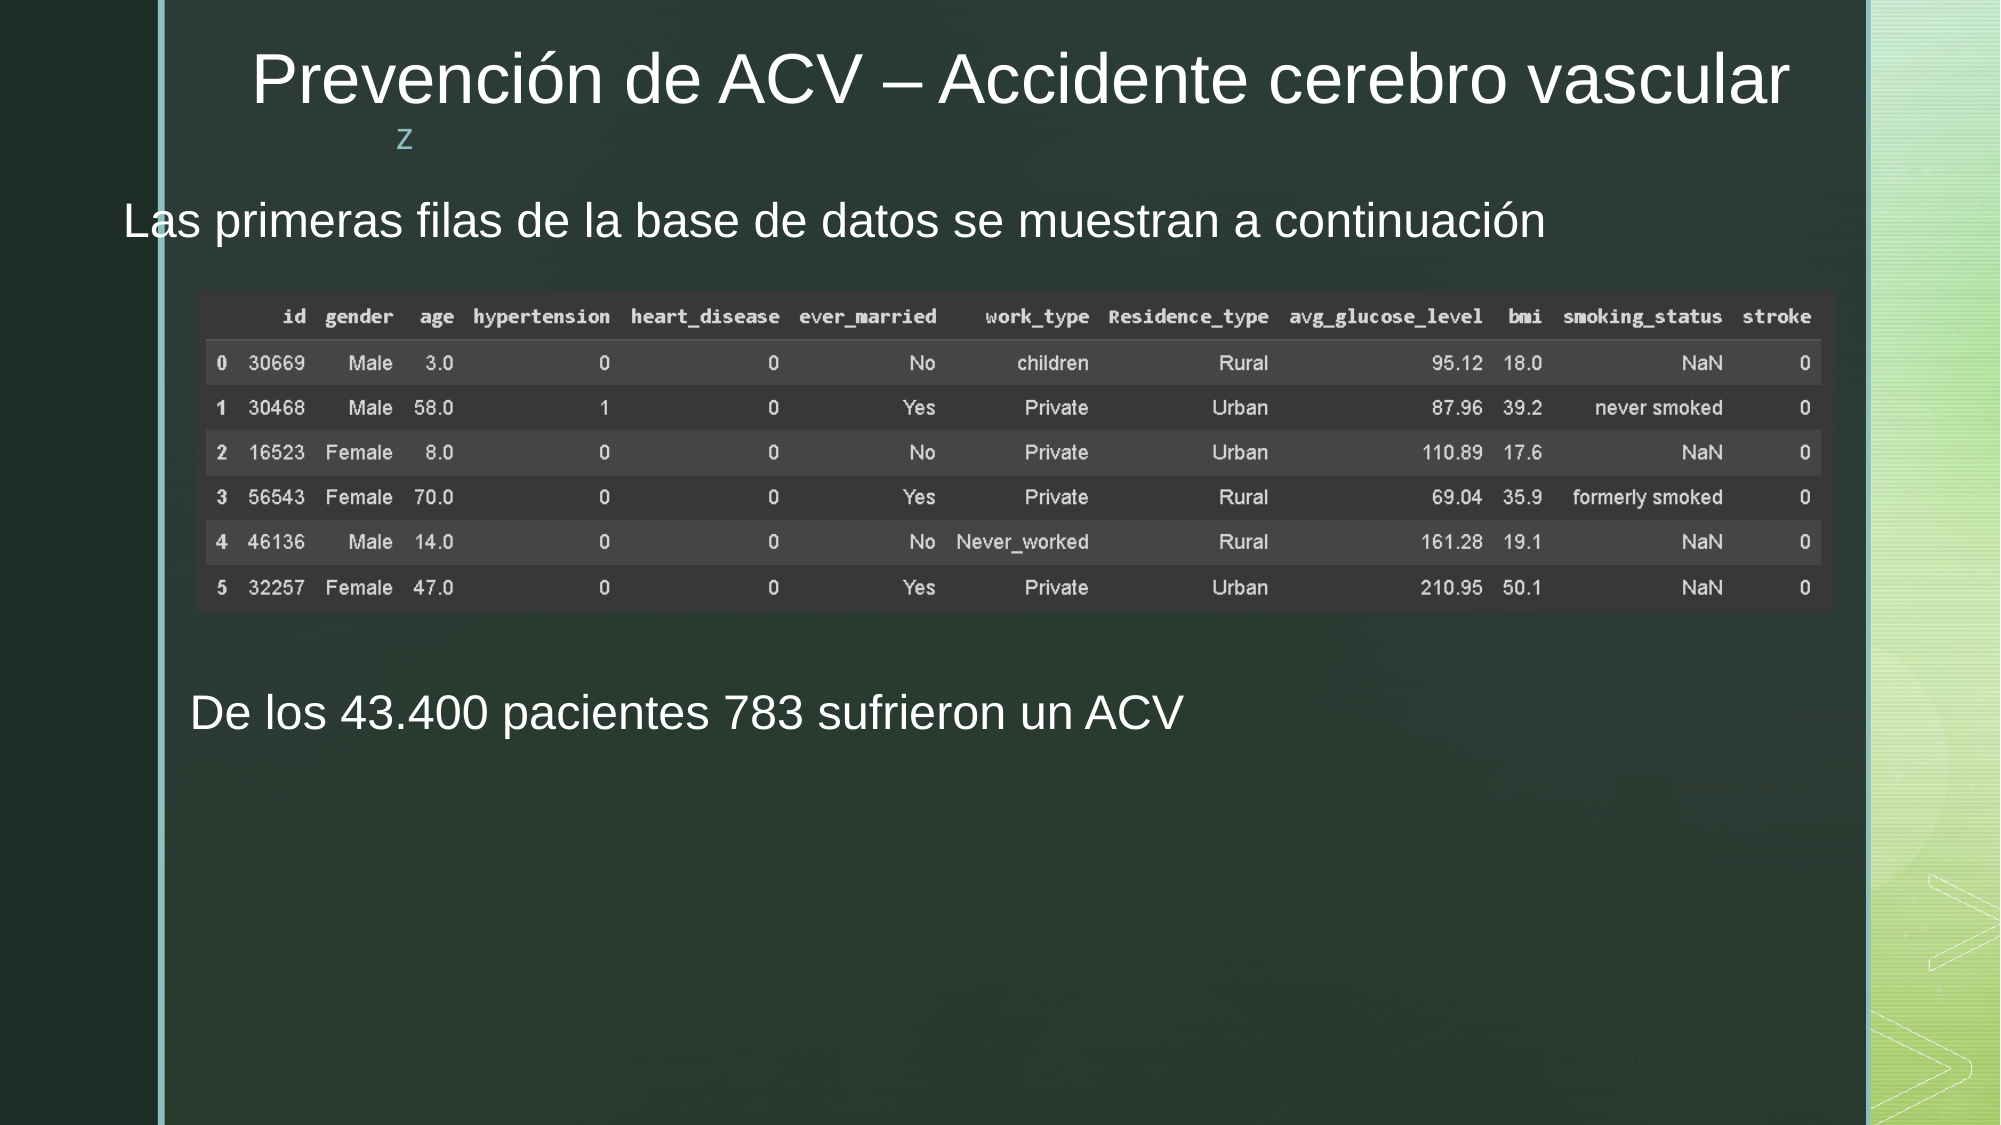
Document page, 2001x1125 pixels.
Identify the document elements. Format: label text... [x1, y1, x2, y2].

title Las primeras filas de la base de datos se muestran a continuación [59, 188, 1563, 256]
text_box De los 43.400 pacientes 783 sufrieron un ACV [112, 680, 1200, 748]
picture [198, 290, 1834, 612]
text_box Prevención de ACV – Accidente cerebro vascular [224, 34, 1808, 154]
picture [1871, 0, 2001, 1125]
